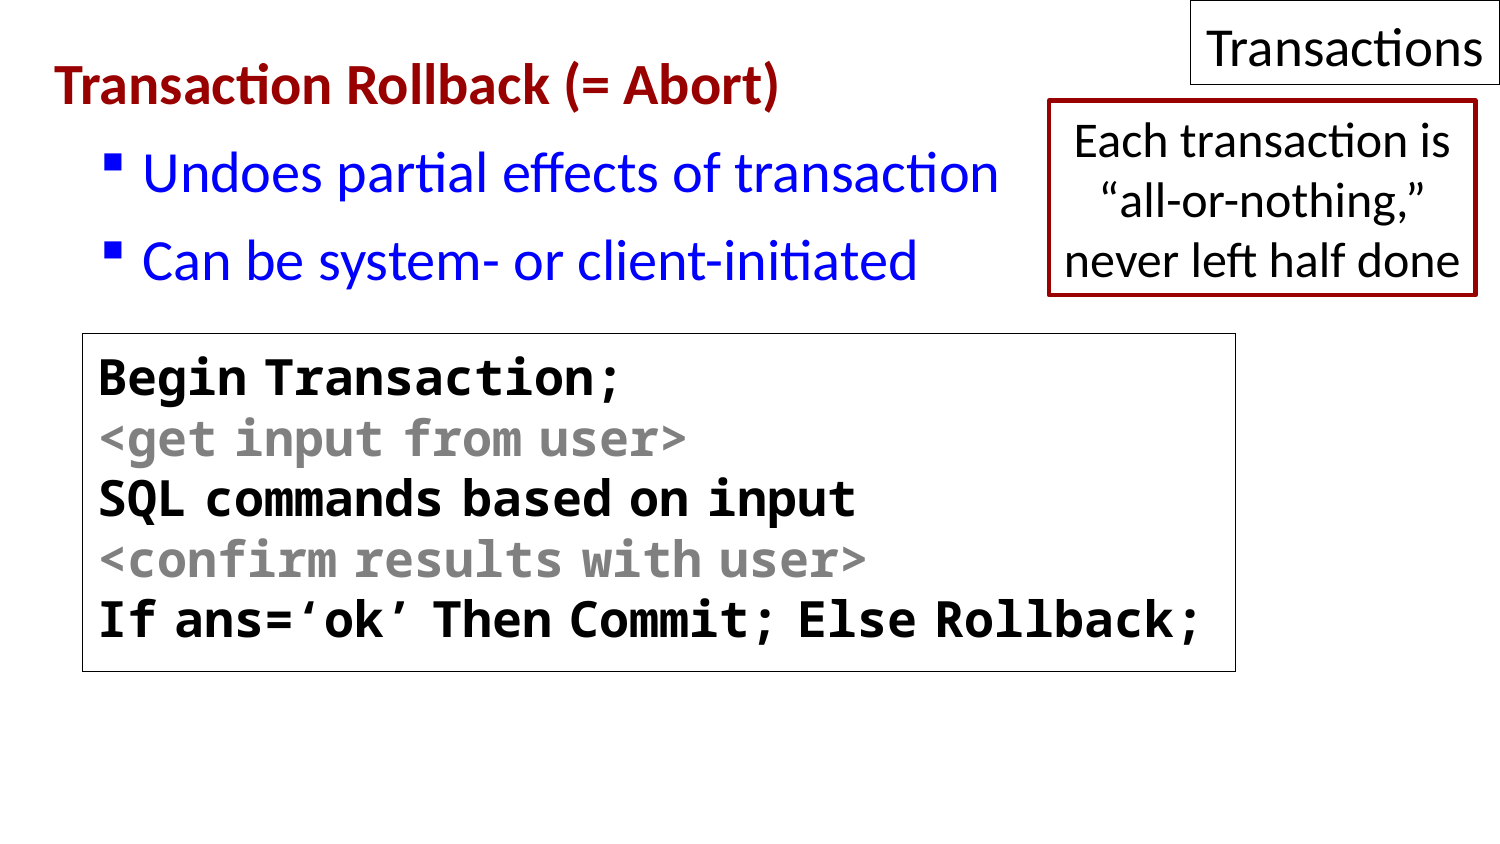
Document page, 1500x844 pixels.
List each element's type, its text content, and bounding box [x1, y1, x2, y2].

text_box Transactions [1190, 0, 1500, 85]
text_box Begin Transaction; <get input from user> SQL commands based on input <confirm results with user> If ans=‘ok’ Then Commit; Else Rollback; [82, 333, 1236, 672]
text_box Transaction Rollback (= Abort) Undoes partial effects of transaction Can be system- or client-initiated [24, 46, 1388, 794]
text_box Each transaction is “all-or-nothing,” never left half done [1049, 100, 1476, 296]
